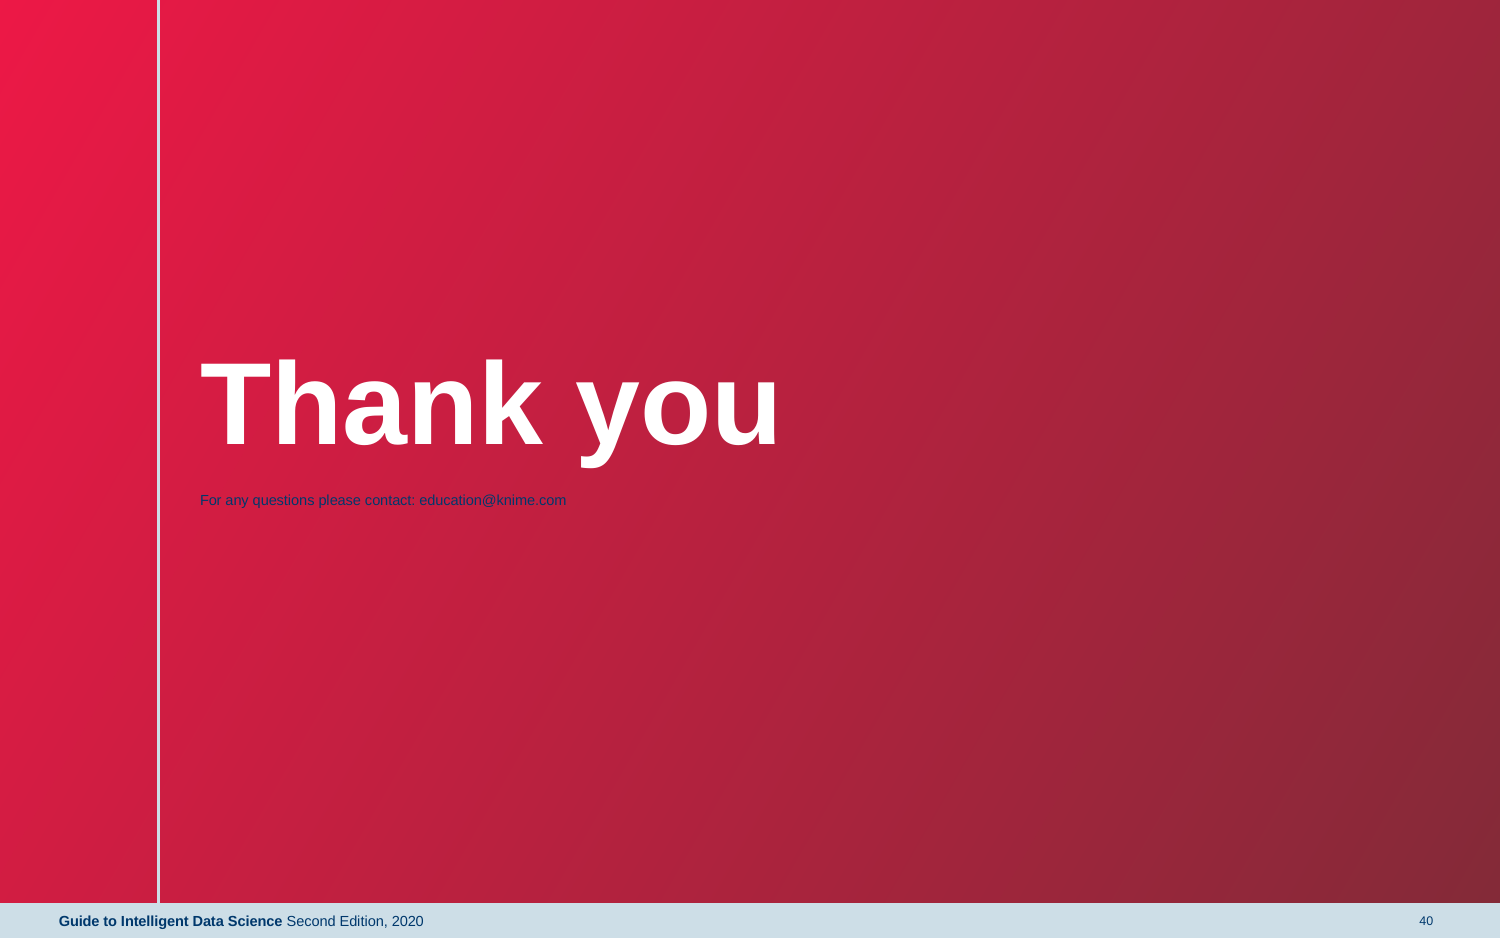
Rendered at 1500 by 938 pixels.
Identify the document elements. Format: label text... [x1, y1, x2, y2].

slide_number 40 [1411, 900, 1442, 938]
title Thank you [200, 327, 1402, 469]
footer For any questions please contact: education@knime.com [200, 480, 1402, 520]
